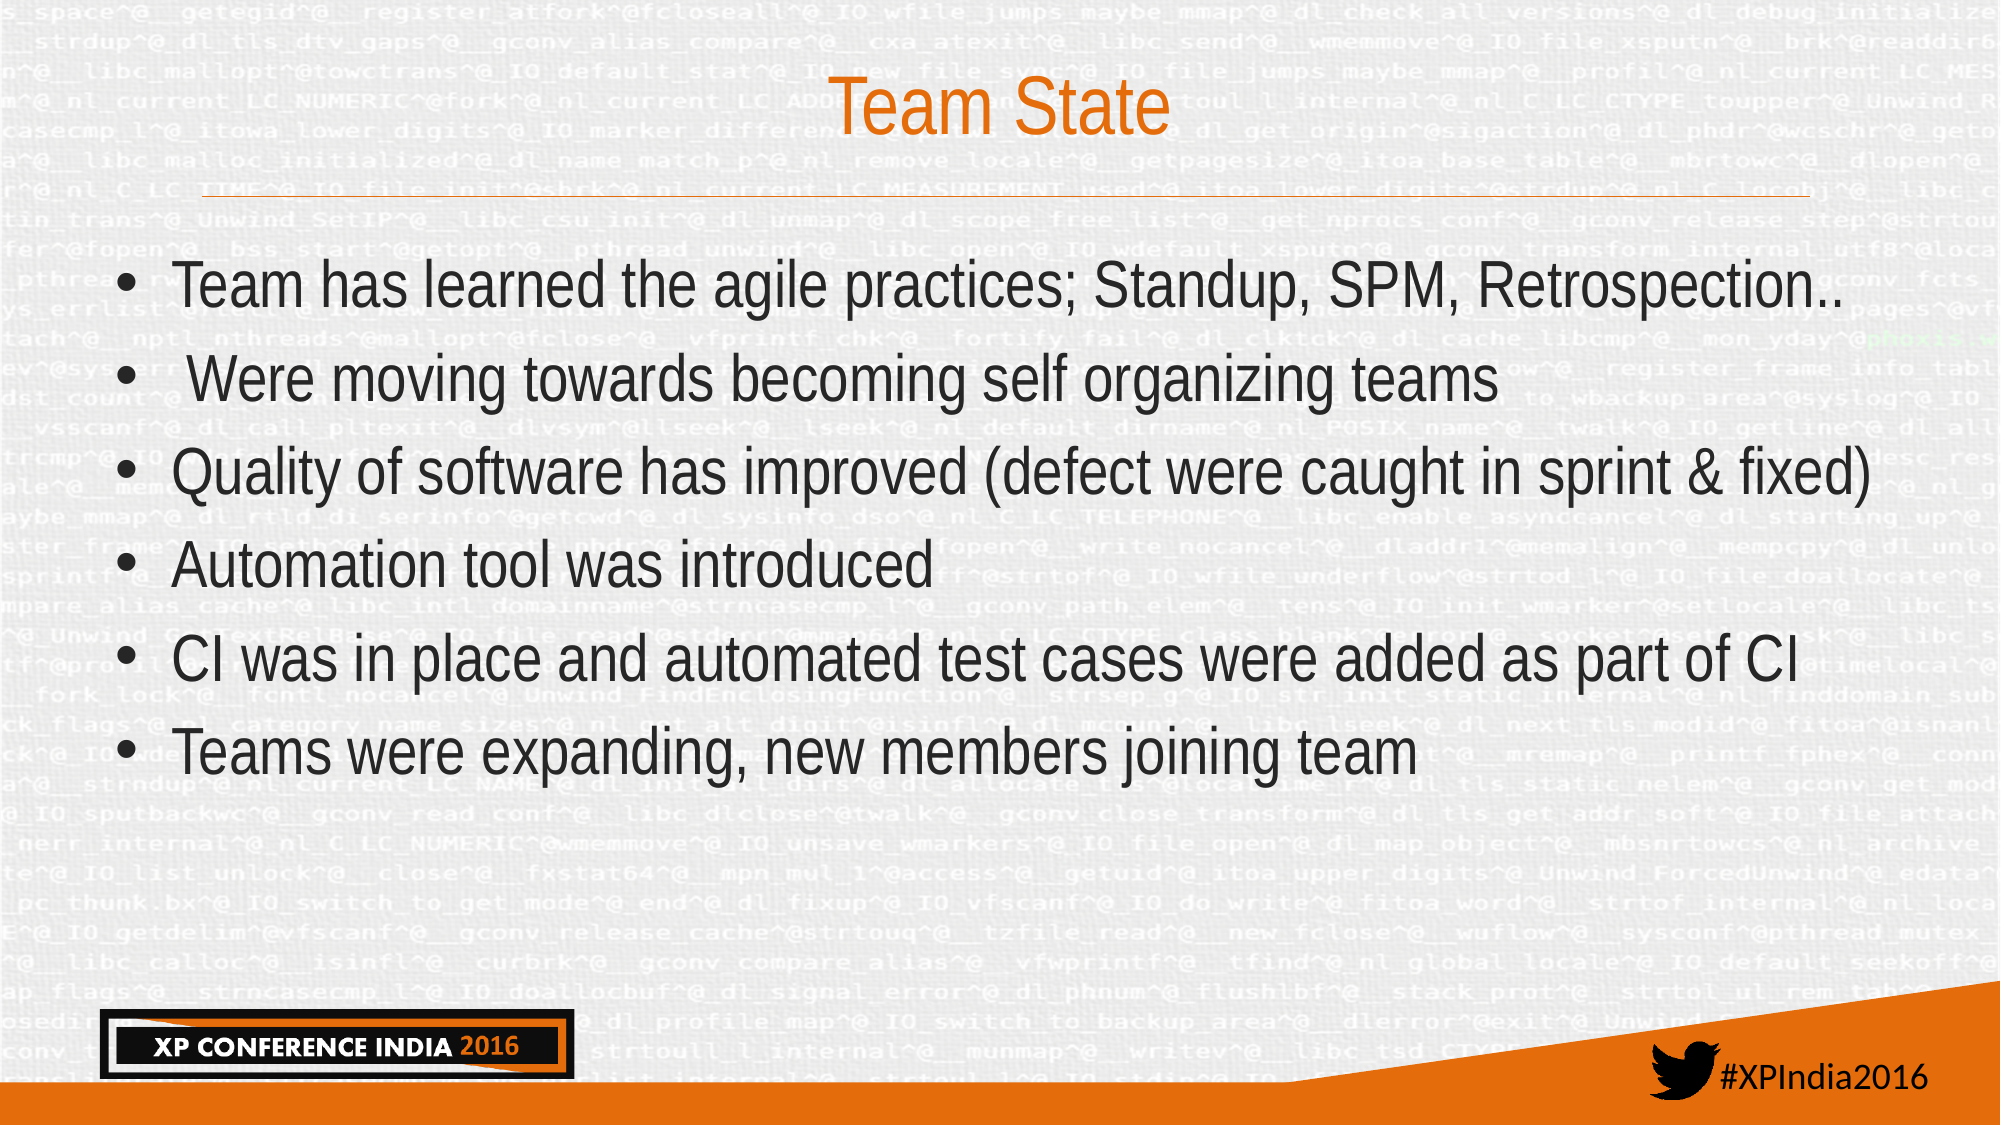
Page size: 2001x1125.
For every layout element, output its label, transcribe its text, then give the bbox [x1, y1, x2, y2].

picture [0, 0, 2001, 1125]
title Team State [99, 7, 1900, 195]
list Team has learned the agile practices; Standup, SPM, Retrospection.. Were moving towards becoming self organizing teams Quality of software has improved (defect were caught in sprint & fixed) Automation tool was introduced CI was in place and automated test cases were added as part of CI Teams were expanding, new members joining team [99, 233, 1900, 894]
